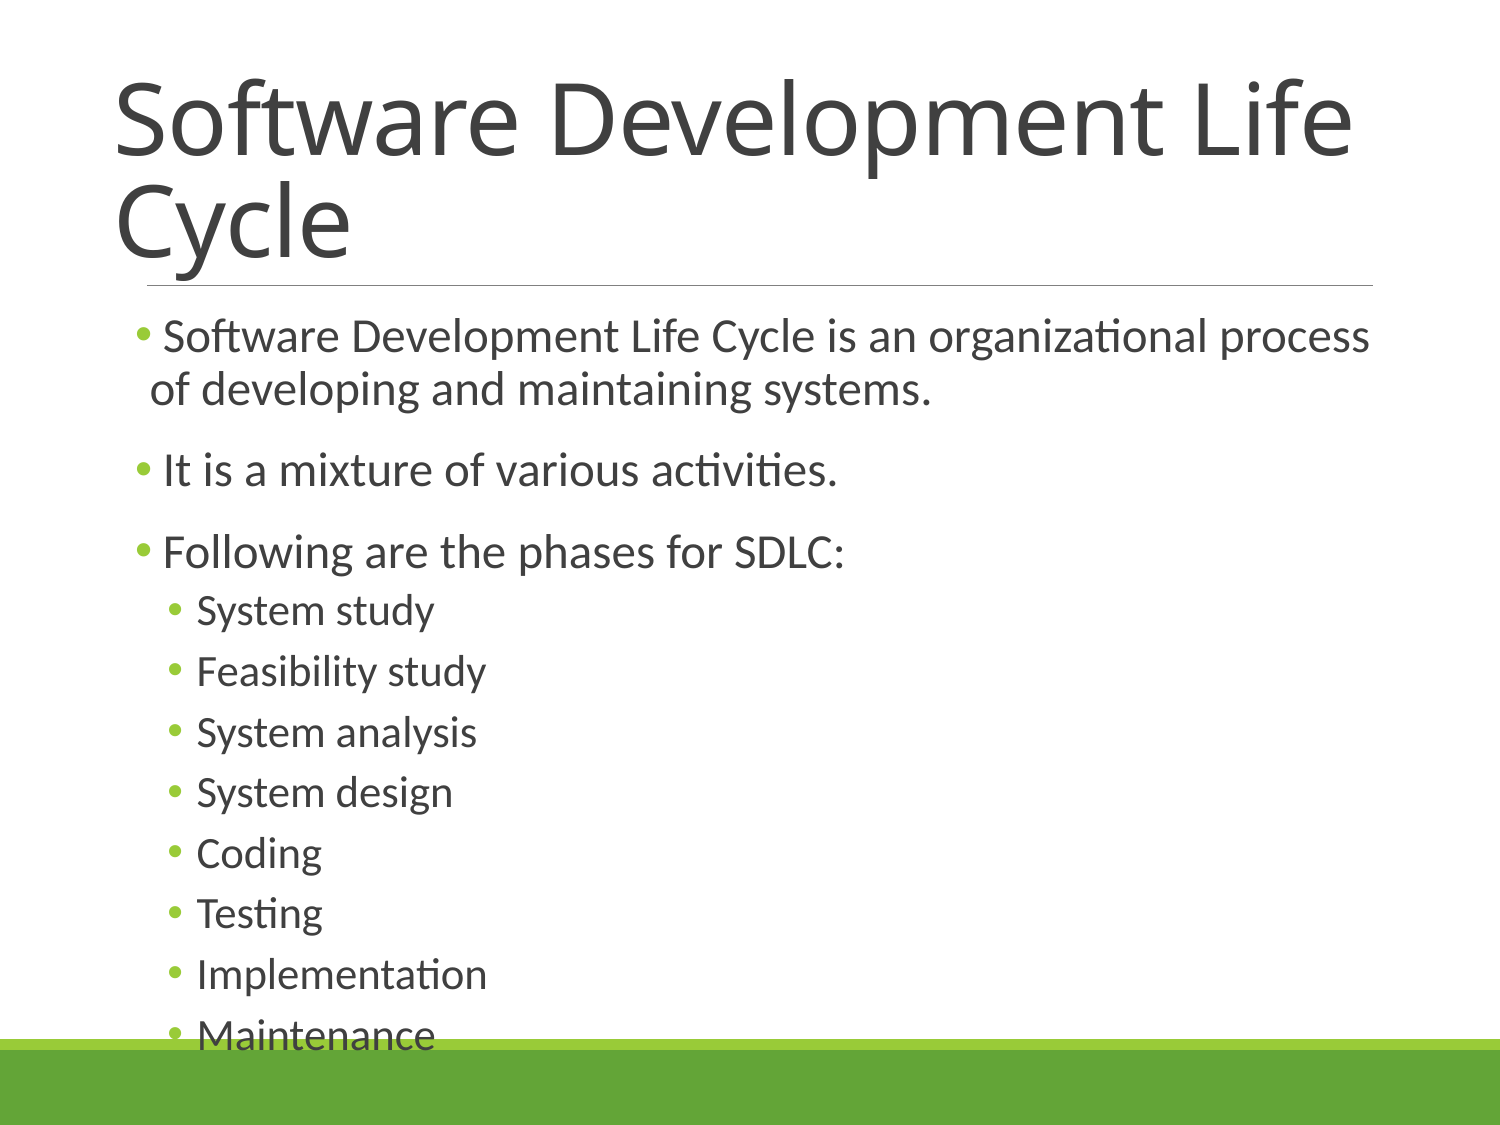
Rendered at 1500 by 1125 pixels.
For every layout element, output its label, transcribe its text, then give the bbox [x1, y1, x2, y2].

title Software Development Life Cycle [98, 47, 1426, 285]
list Software Development Life Cycle is an organizational process of developing and maintaining systems. It is a mixture of various activities. Following are the phases for SDLC: System study Feasibility study System analysis System design Coding Testing Implementation Maintenance [135, 302, 1373, 1075]
